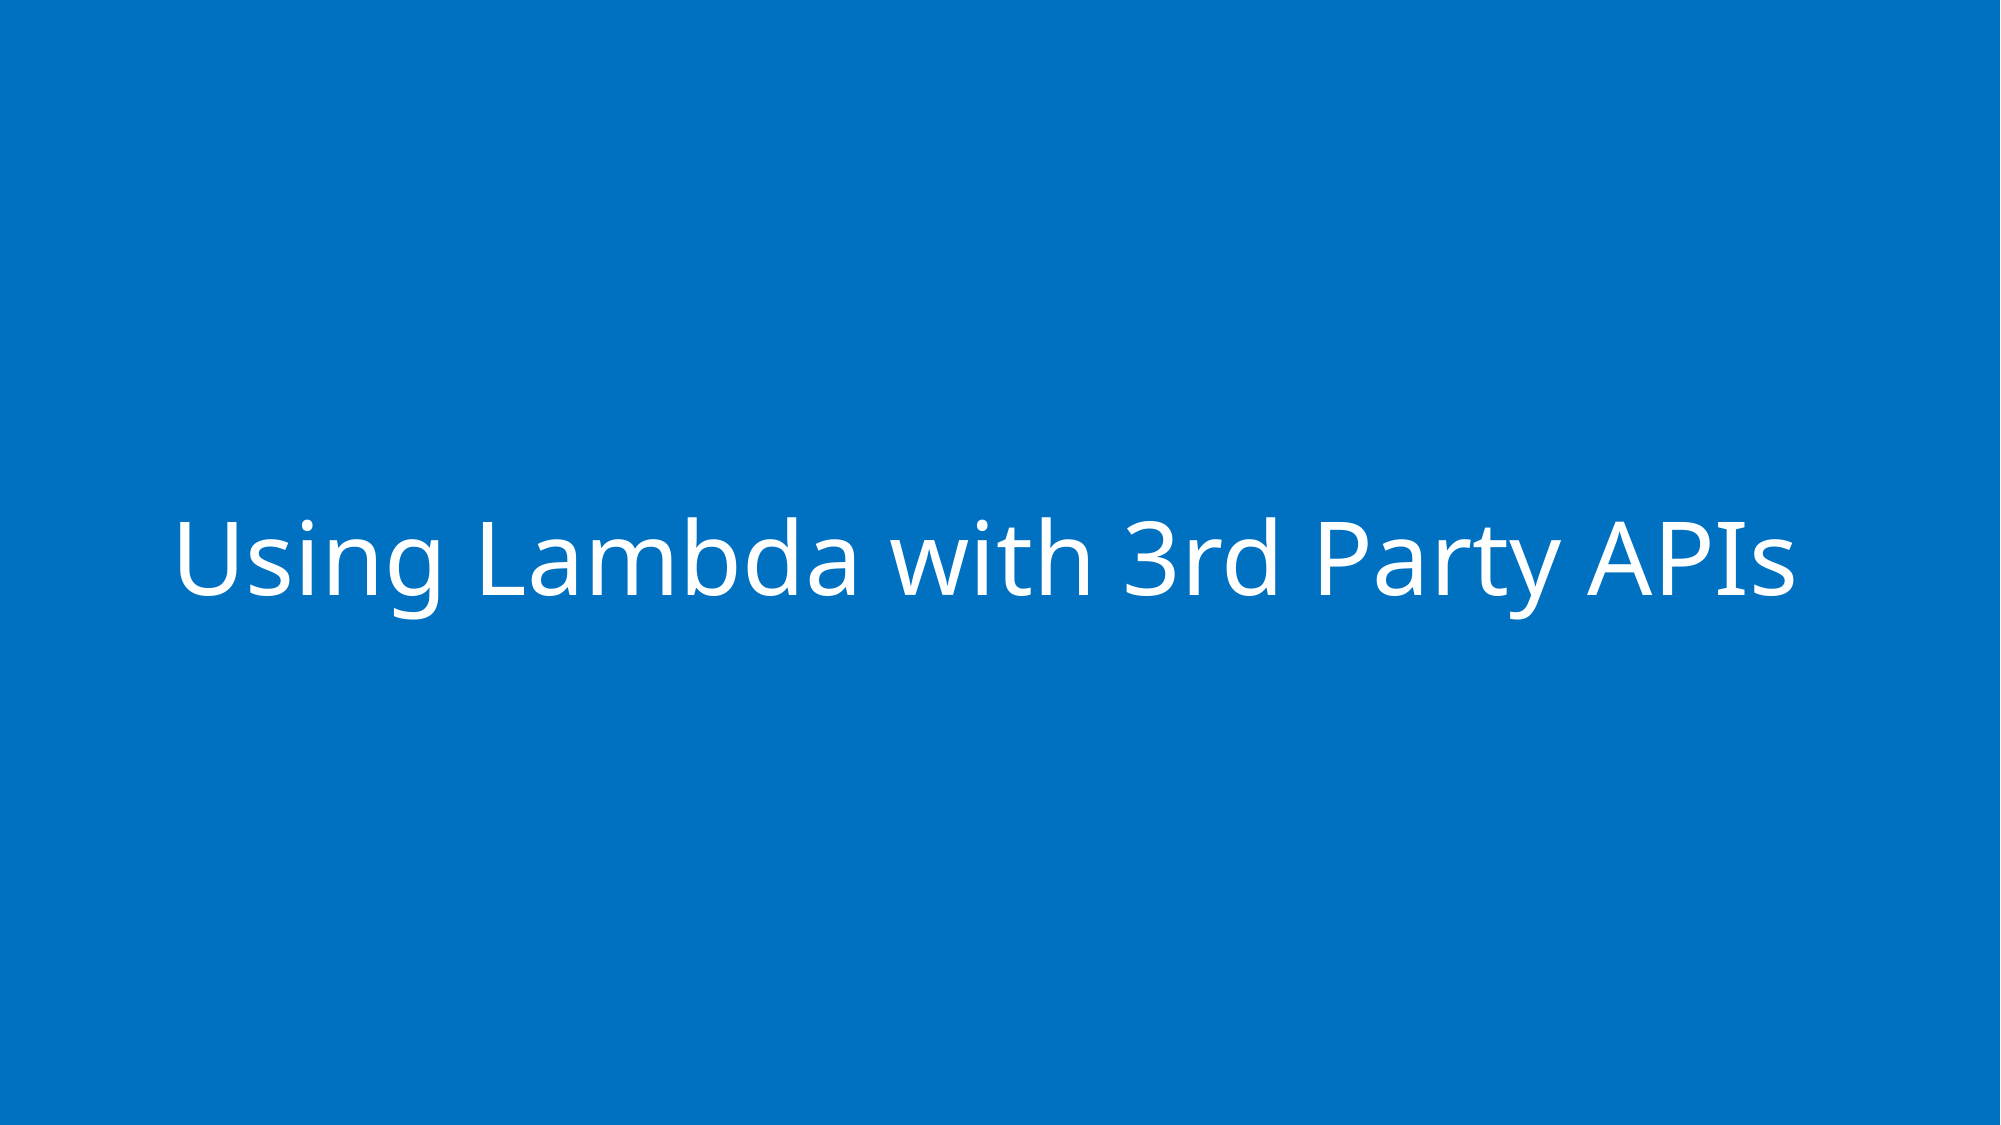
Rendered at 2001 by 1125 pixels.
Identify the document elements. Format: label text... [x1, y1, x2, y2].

title Using Lambda with 3rd Party APIs [155, 453, 1881, 671]
